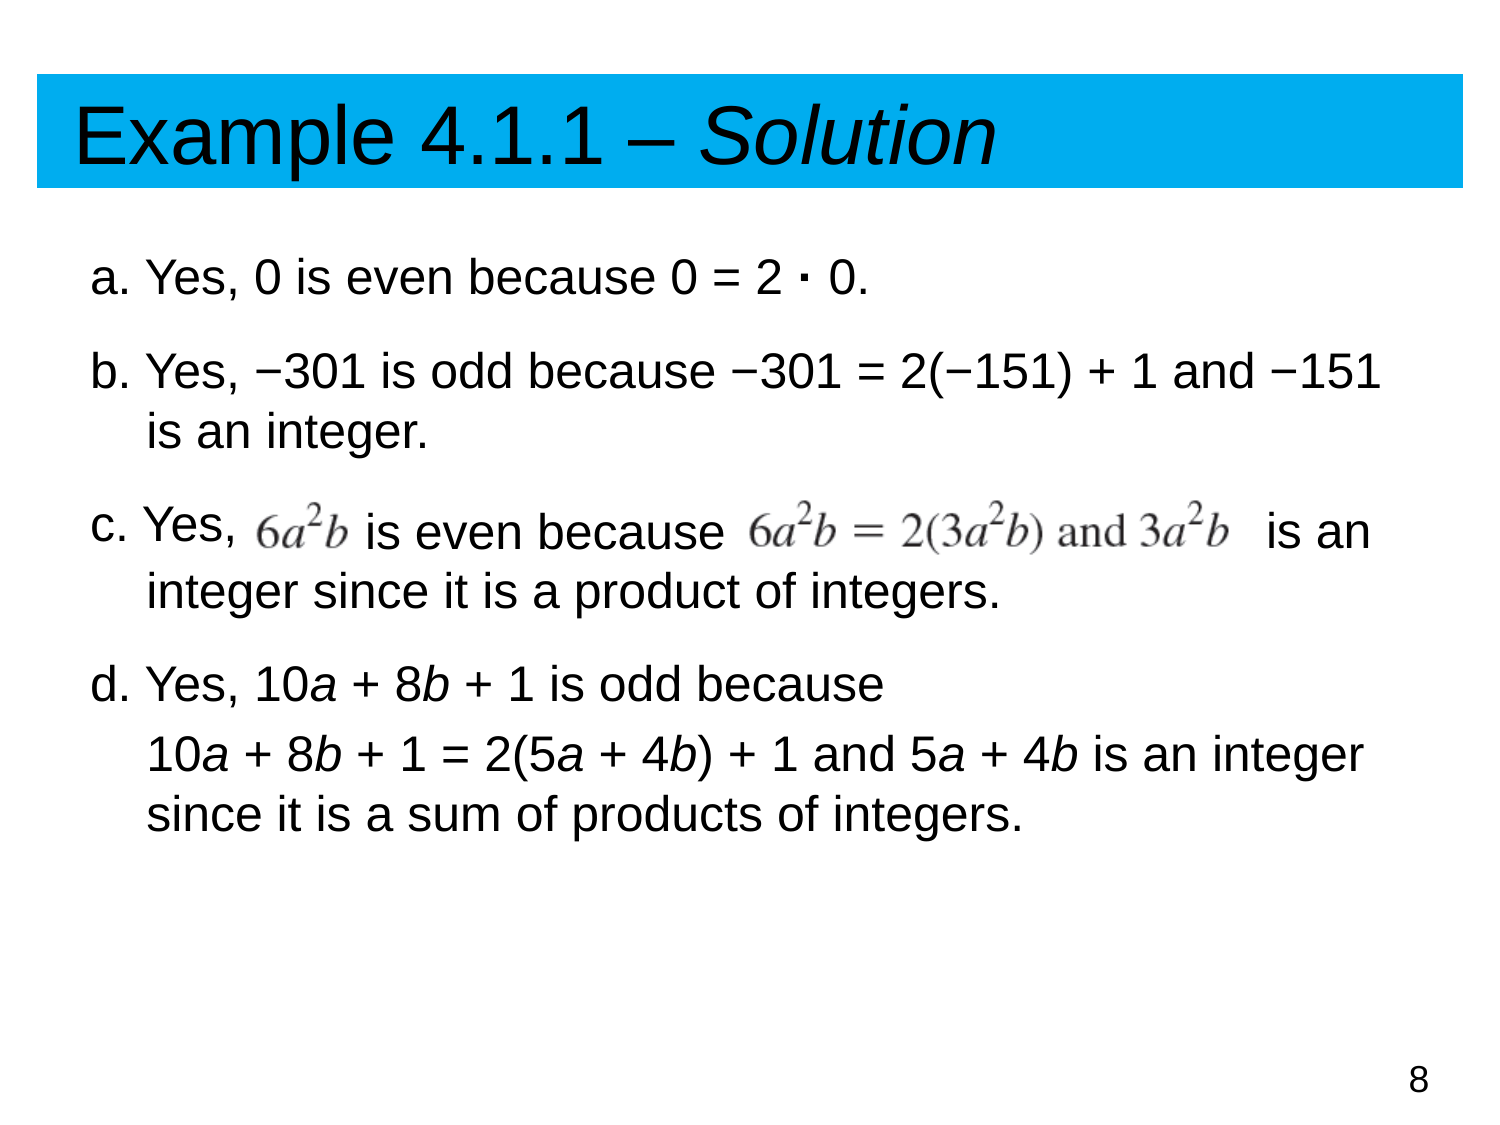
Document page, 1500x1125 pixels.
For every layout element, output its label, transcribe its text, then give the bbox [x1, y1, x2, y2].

picture [254, 493, 351, 554]
list is an integer since it is a product of integers. d. Yes, 10a + 8b + 1 is odd because 10a + 8b + 1 = 2(5a + 4b) + 1 and 5a + 4b is an integer since it is a sum of products of integers. [75, 491, 1425, 917]
list a. Yes, 0 is even because 0 = 2 · 0. b. Yes, −301 is odd because −301 = 2(−151) + 1 and −151 is an integer. c. Yes, [75, 237, 1425, 491]
title Example 4.1.1 – Solution [58, 37, 1408, 225]
picture [741, 496, 1235, 558]
